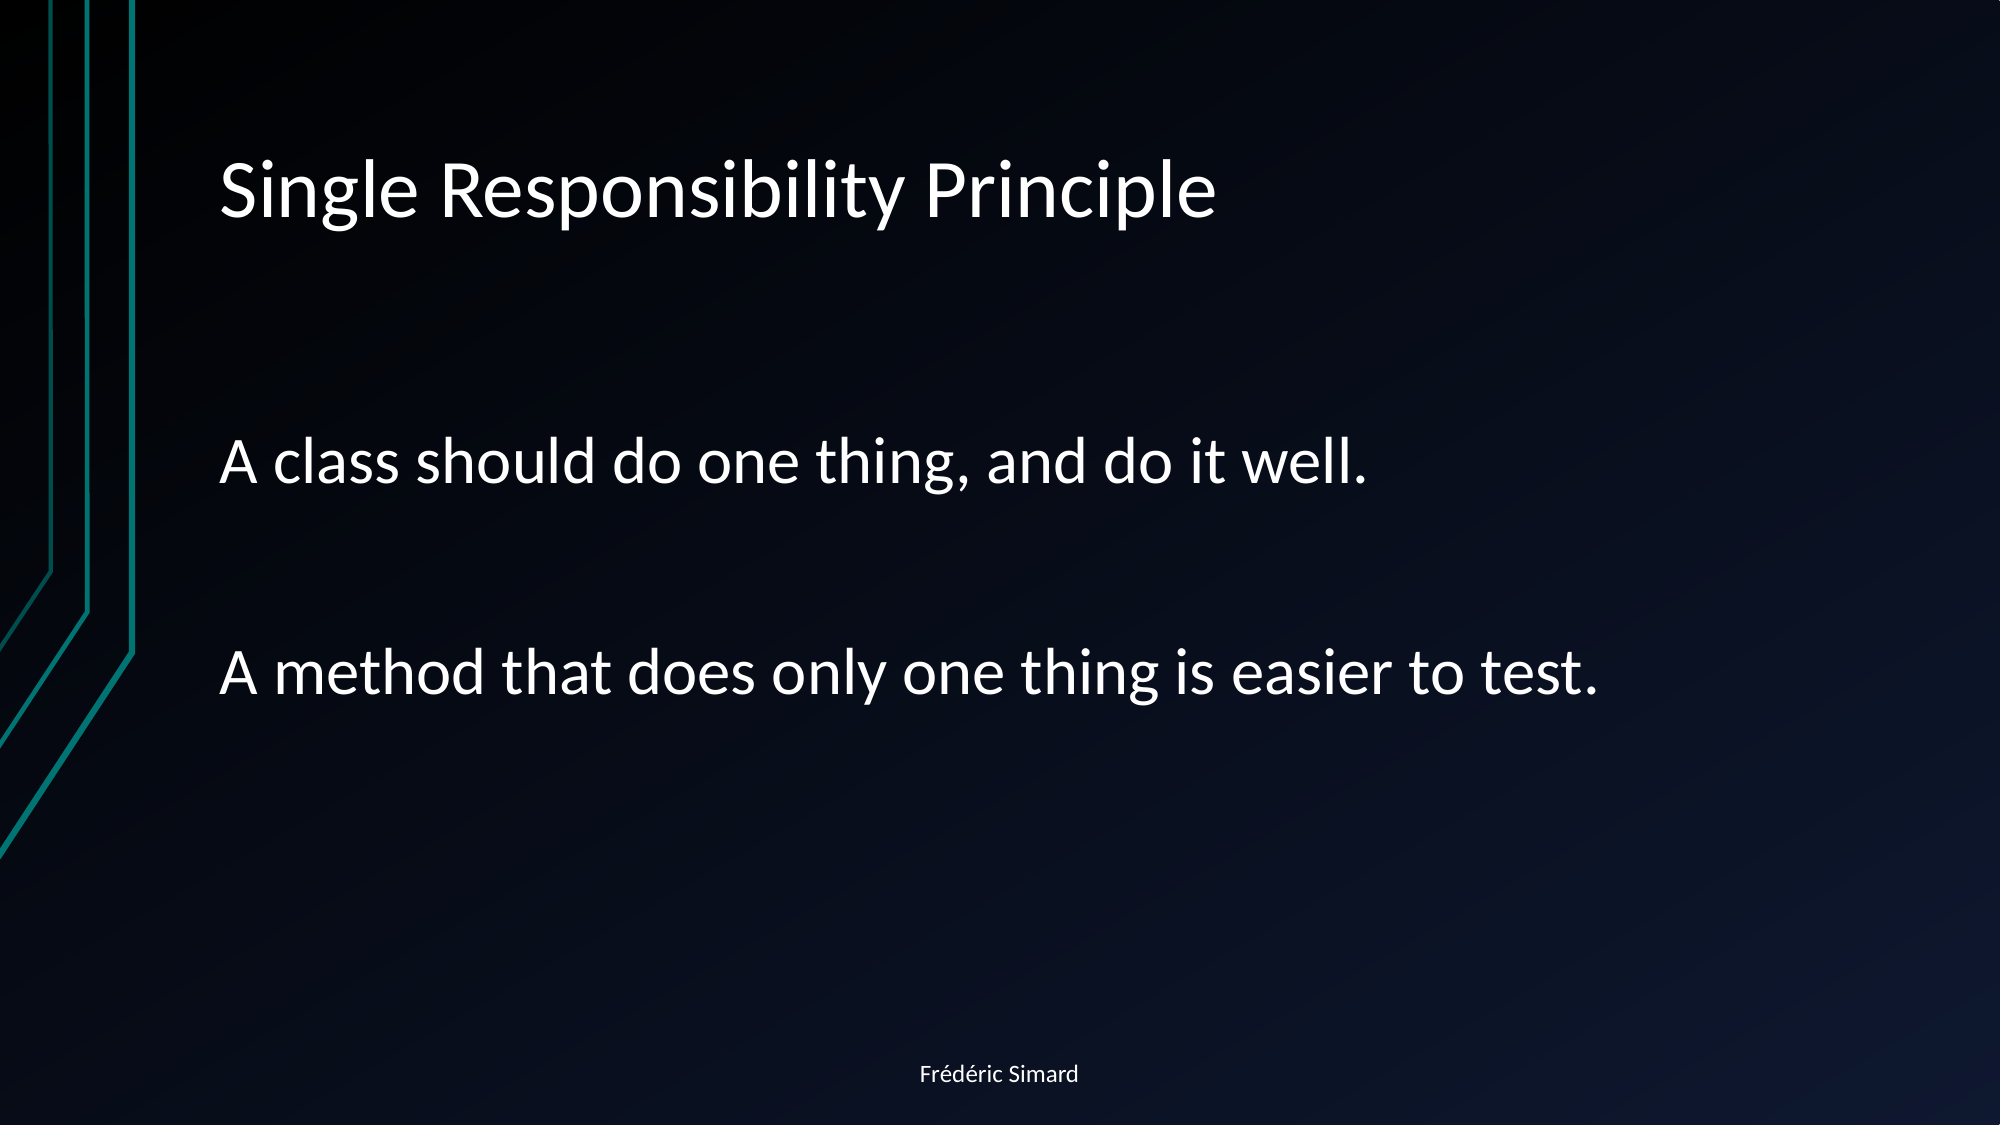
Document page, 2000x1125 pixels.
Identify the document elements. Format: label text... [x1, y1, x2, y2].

footer Frédéric Simard [566, 1042, 1433, 1103]
list A class should do one thing, and do it well. A method that does only one thing is easier to test. [199, 302, 1900, 1012]
title Single Responsibility Principle [199, 45, 1900, 246]
